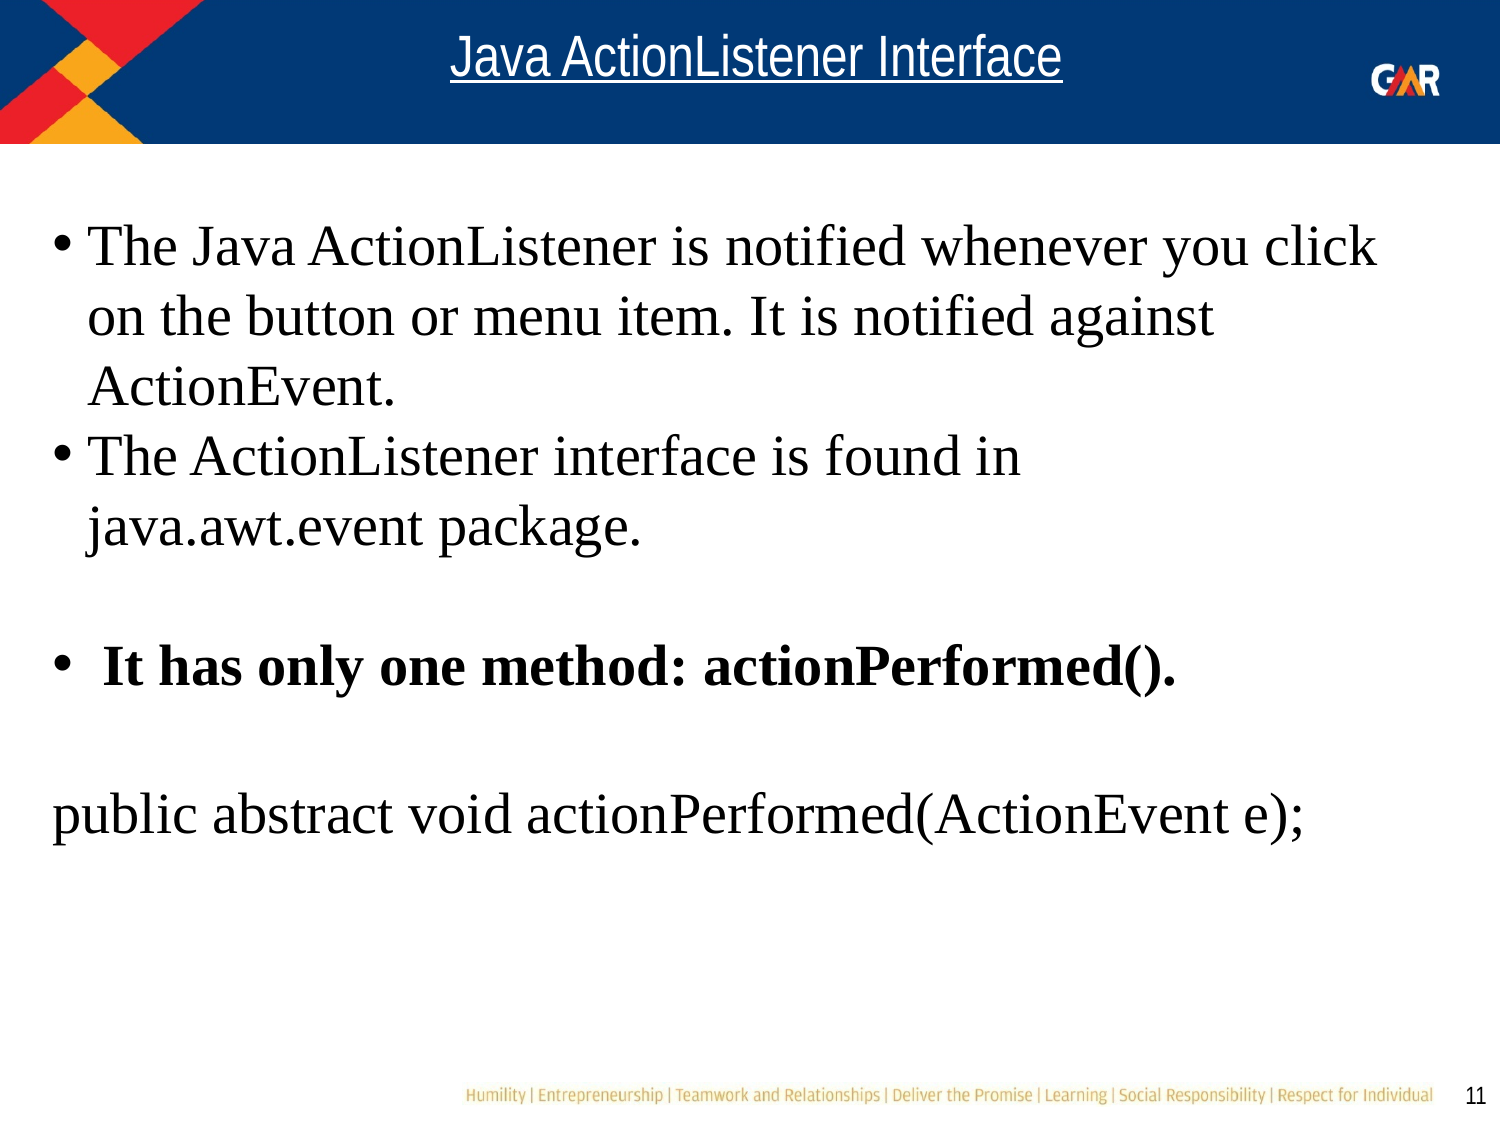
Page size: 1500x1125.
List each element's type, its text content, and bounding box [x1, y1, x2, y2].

picture [462, 1082, 1438, 1107]
text_box The Java ActionListener is notified whenever you click on the button or menu item. It is notified against ActionEvent. The ActionListener interface is found in java.awt.event package. It has only one method: actionPerformed(). public abstract void actionPerformed(ActionEvent e); [37, 199, 1450, 855]
title Java ActionListener Interface [149, 37, 1363, 140]
picture [0, 0, 1500, 144]
